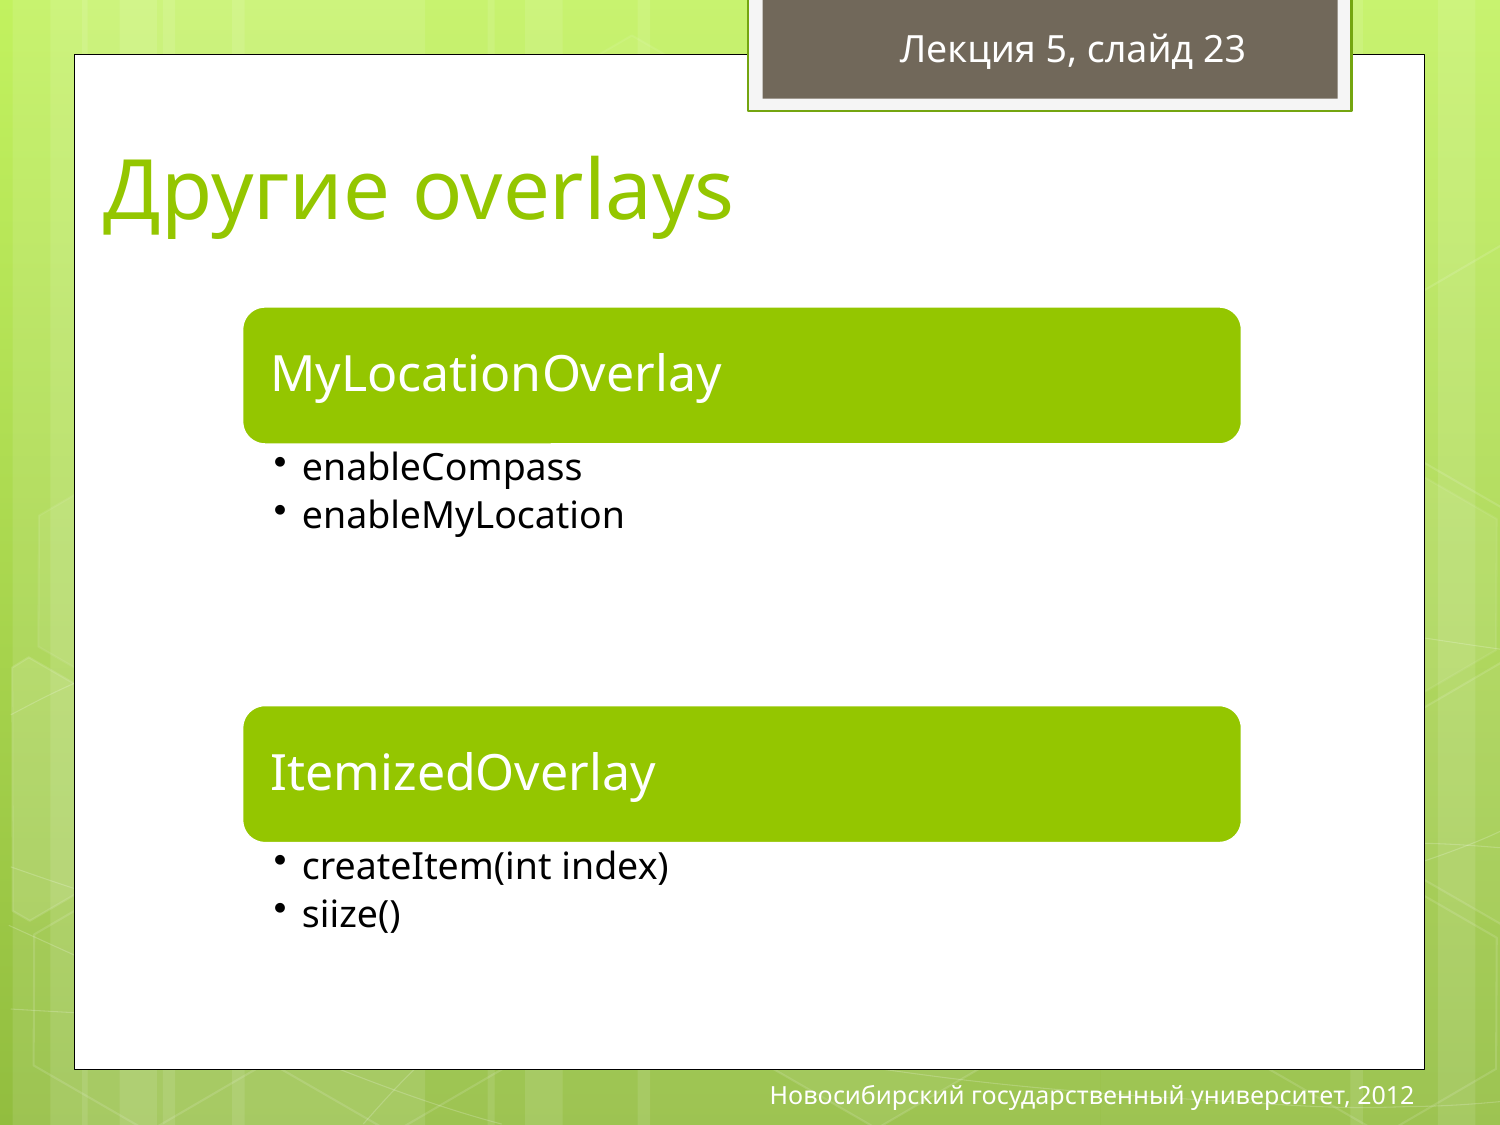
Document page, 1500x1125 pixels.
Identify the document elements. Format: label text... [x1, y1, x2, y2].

title Другие overlays [88, 125, 1376, 244]
footer Новосибирский государственный университет, 2012 [466, 1065, 1431, 1125]
text_box Лекция 5, слайд 23 [884, 17, 1262, 78]
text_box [241, 302, 1243, 970]
